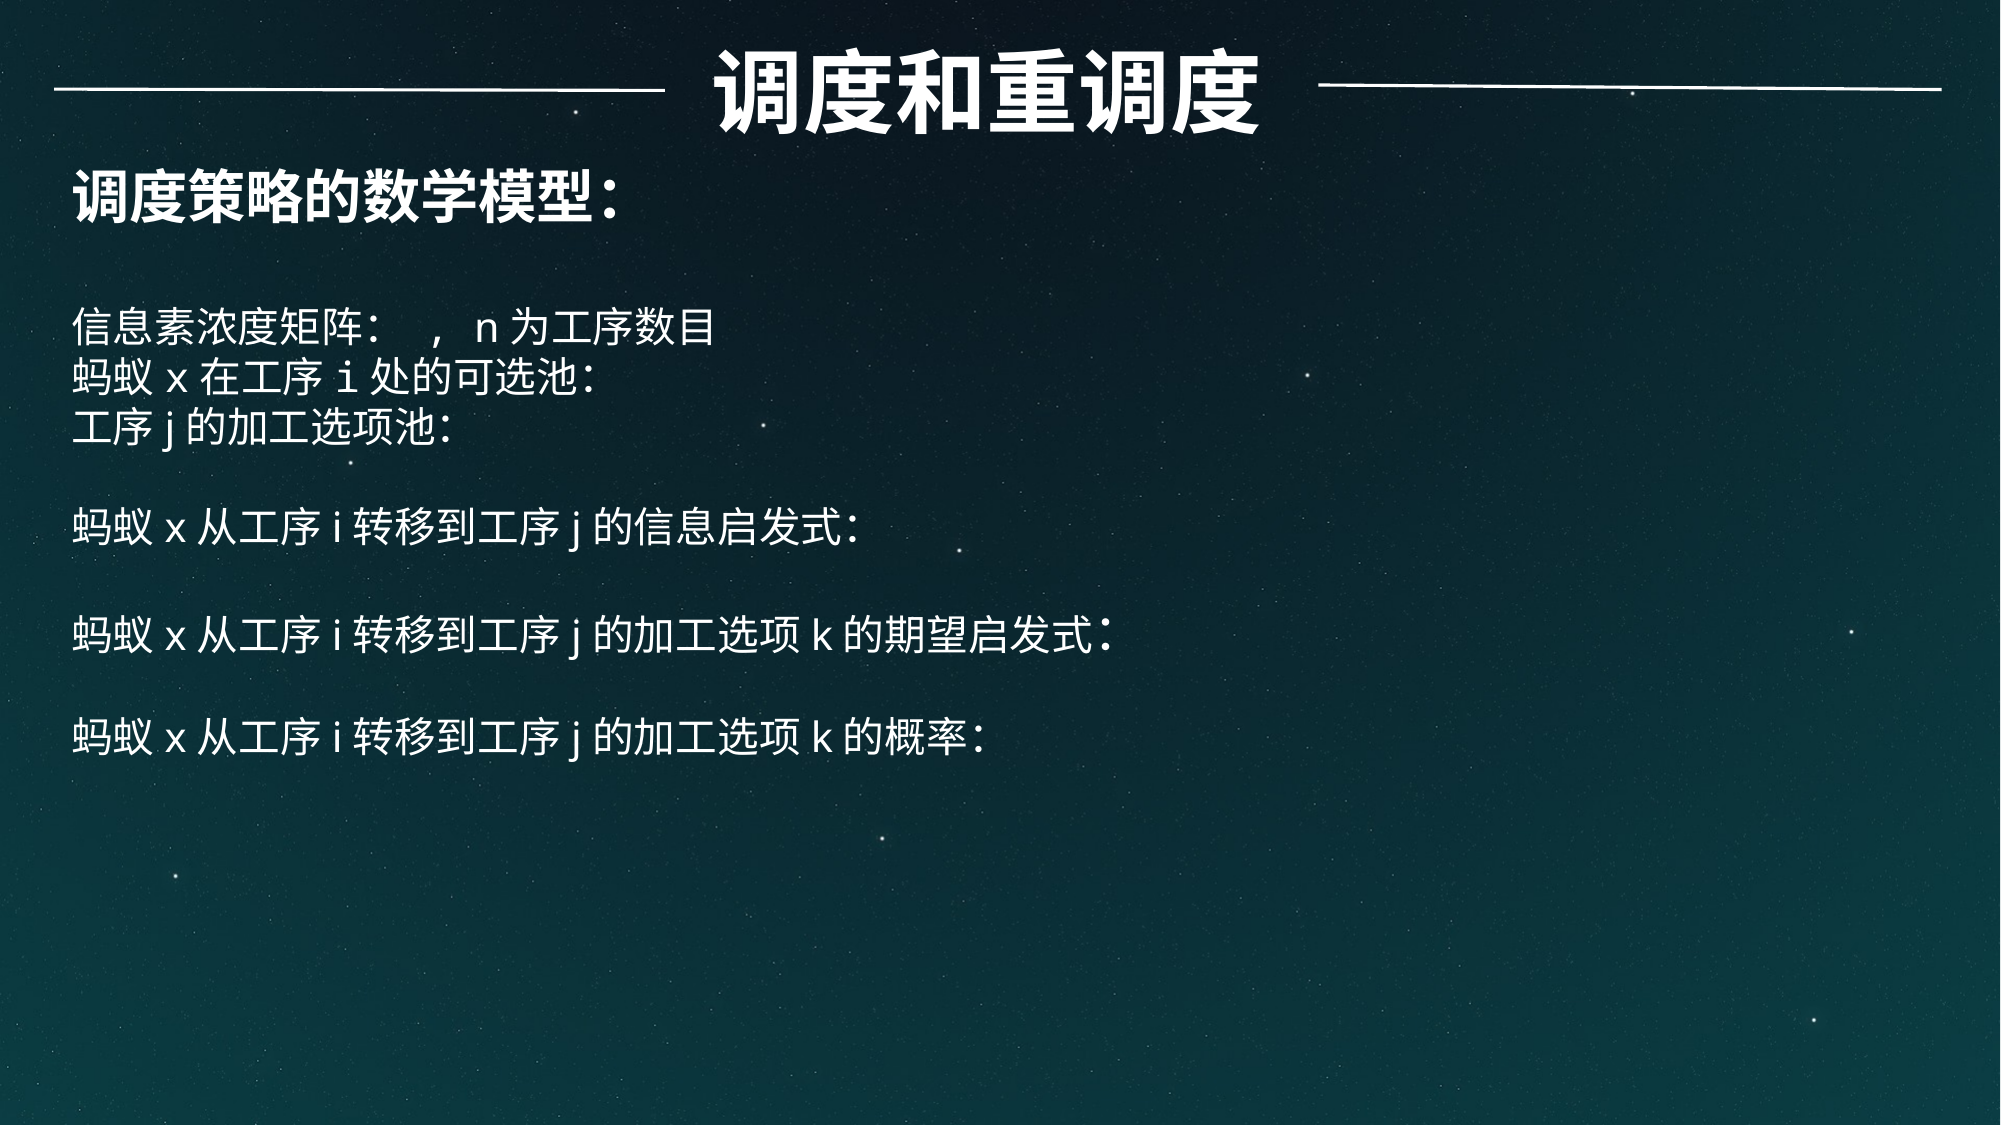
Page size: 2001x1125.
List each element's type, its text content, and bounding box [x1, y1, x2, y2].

text_box 调度和重调度 [697, 26, 1278, 152]
picture [0, 0, 2001, 1125]
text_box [1318, 84, 1942, 90]
